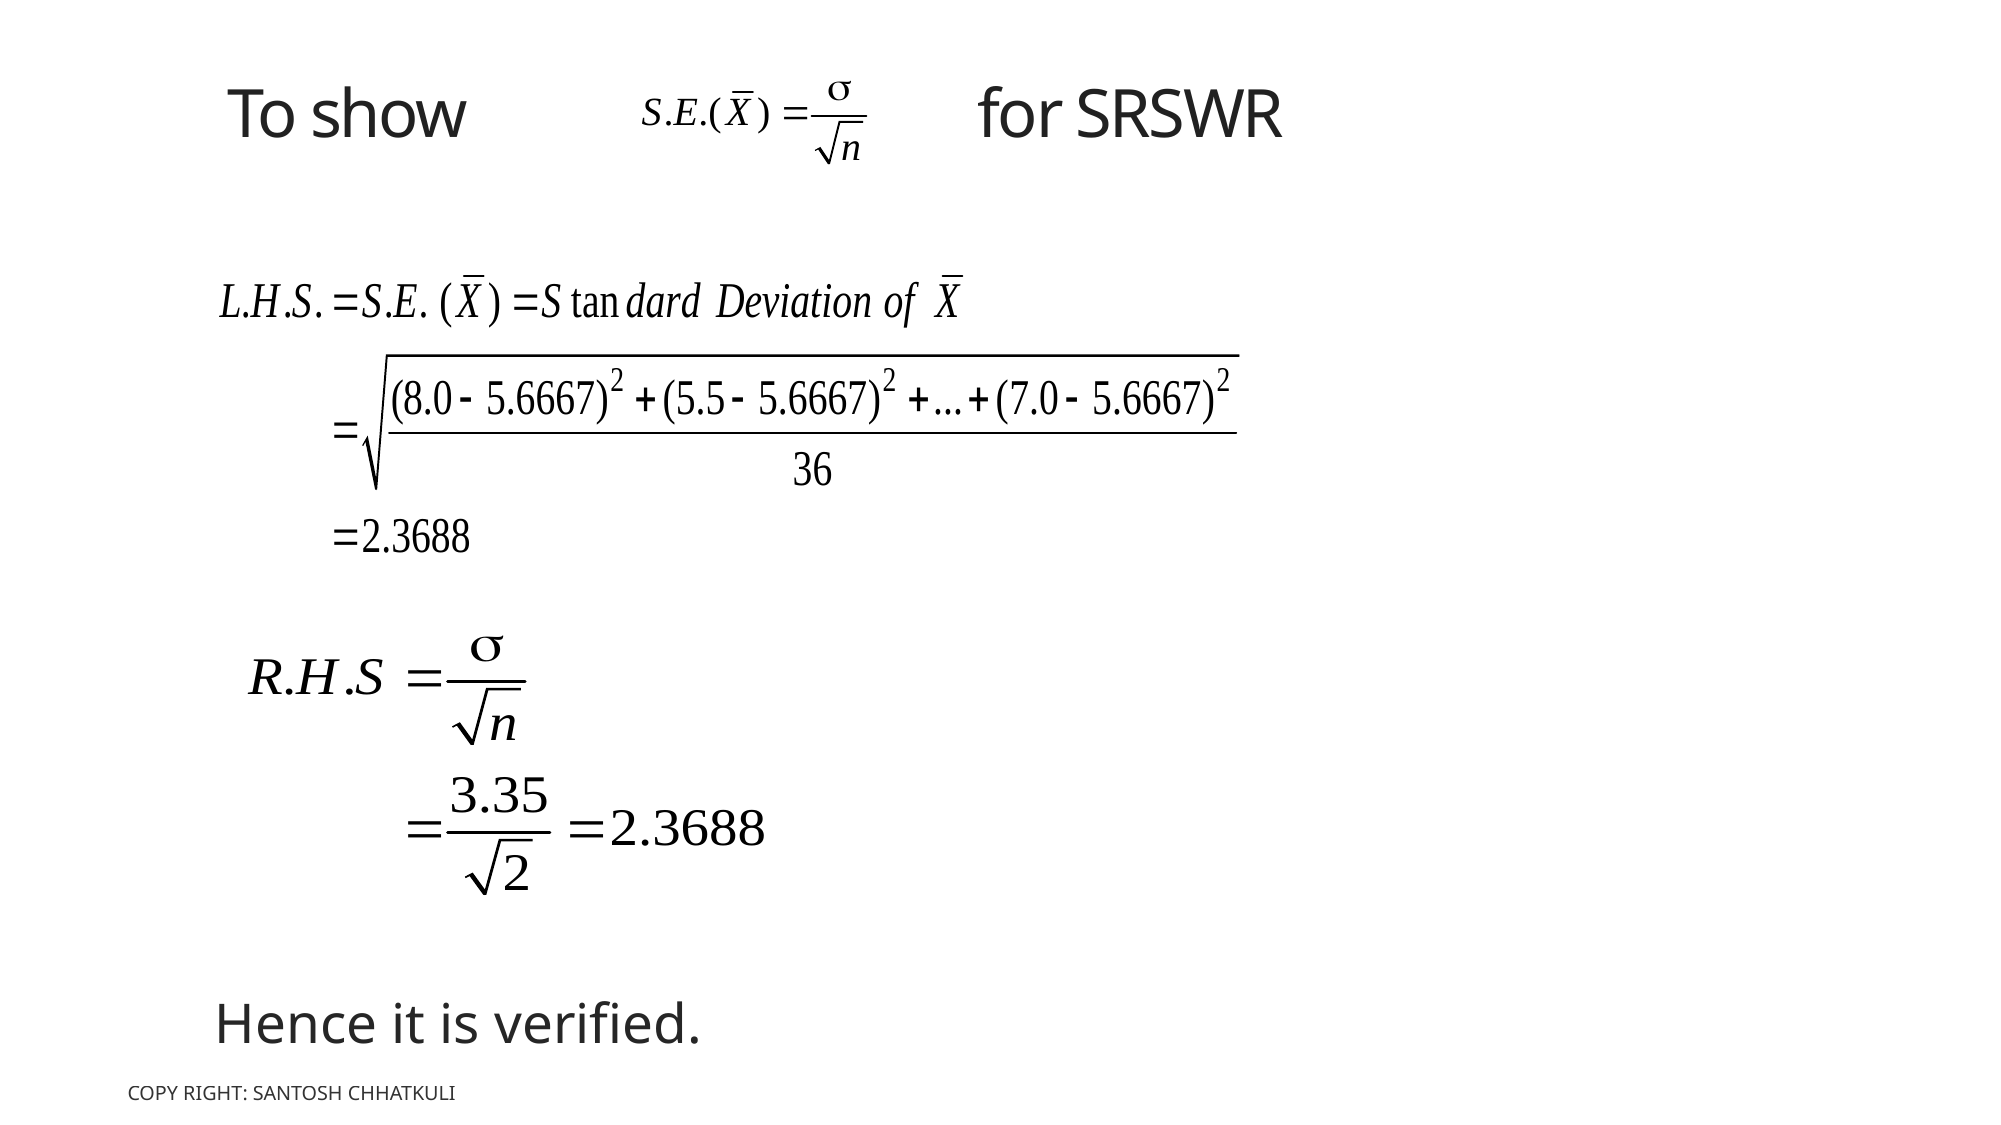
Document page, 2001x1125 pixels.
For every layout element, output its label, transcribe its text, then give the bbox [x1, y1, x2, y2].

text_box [212, 262, 1247, 563]
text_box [634, 62, 876, 173]
footer Copy Right: Santosh Chhatkuli [112, 1075, 938, 1113]
list Hence it is verified. [171, 249, 1945, 1063]
title To show for SRSWR [212, 46, 1538, 189]
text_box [237, 607, 775, 908]
